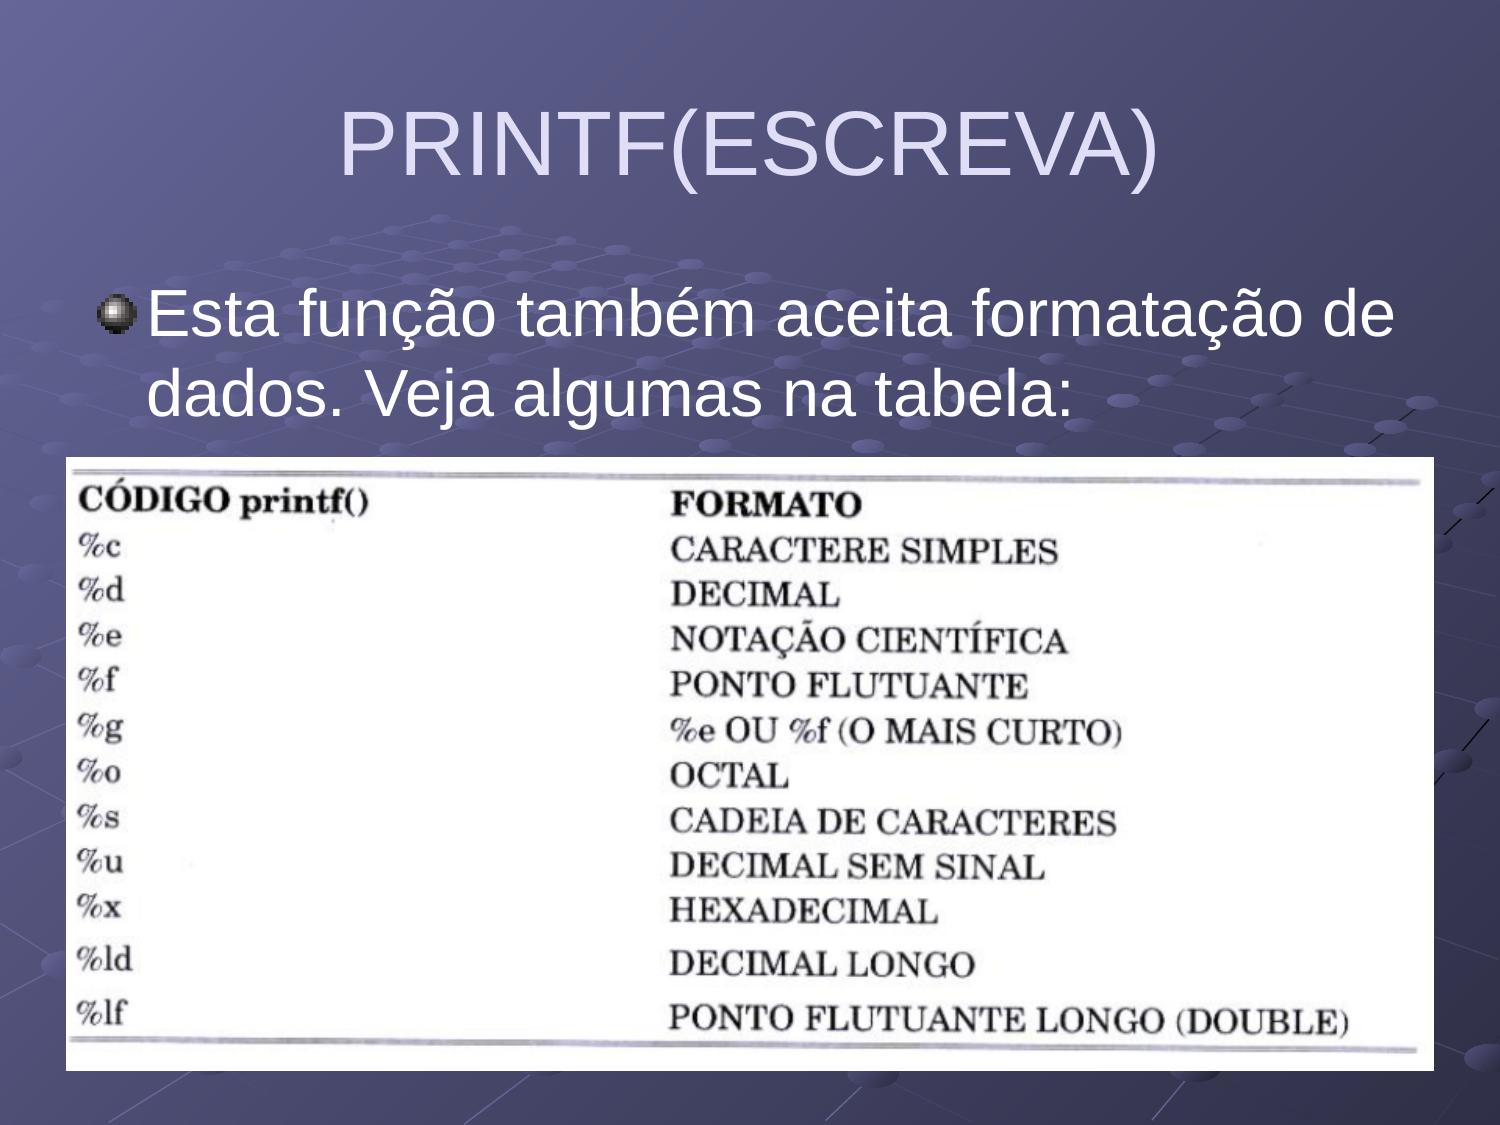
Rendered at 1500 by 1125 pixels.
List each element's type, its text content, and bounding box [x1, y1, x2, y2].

picture [90, 286, 137, 334]
title PRINTF(ESCREVA) [74, 44, 1426, 233]
picture [66, 457, 1434, 1071]
list Esta função também aceita formatação de dados. Veja algumas na tabela: [74, 262, 1426, 455]
